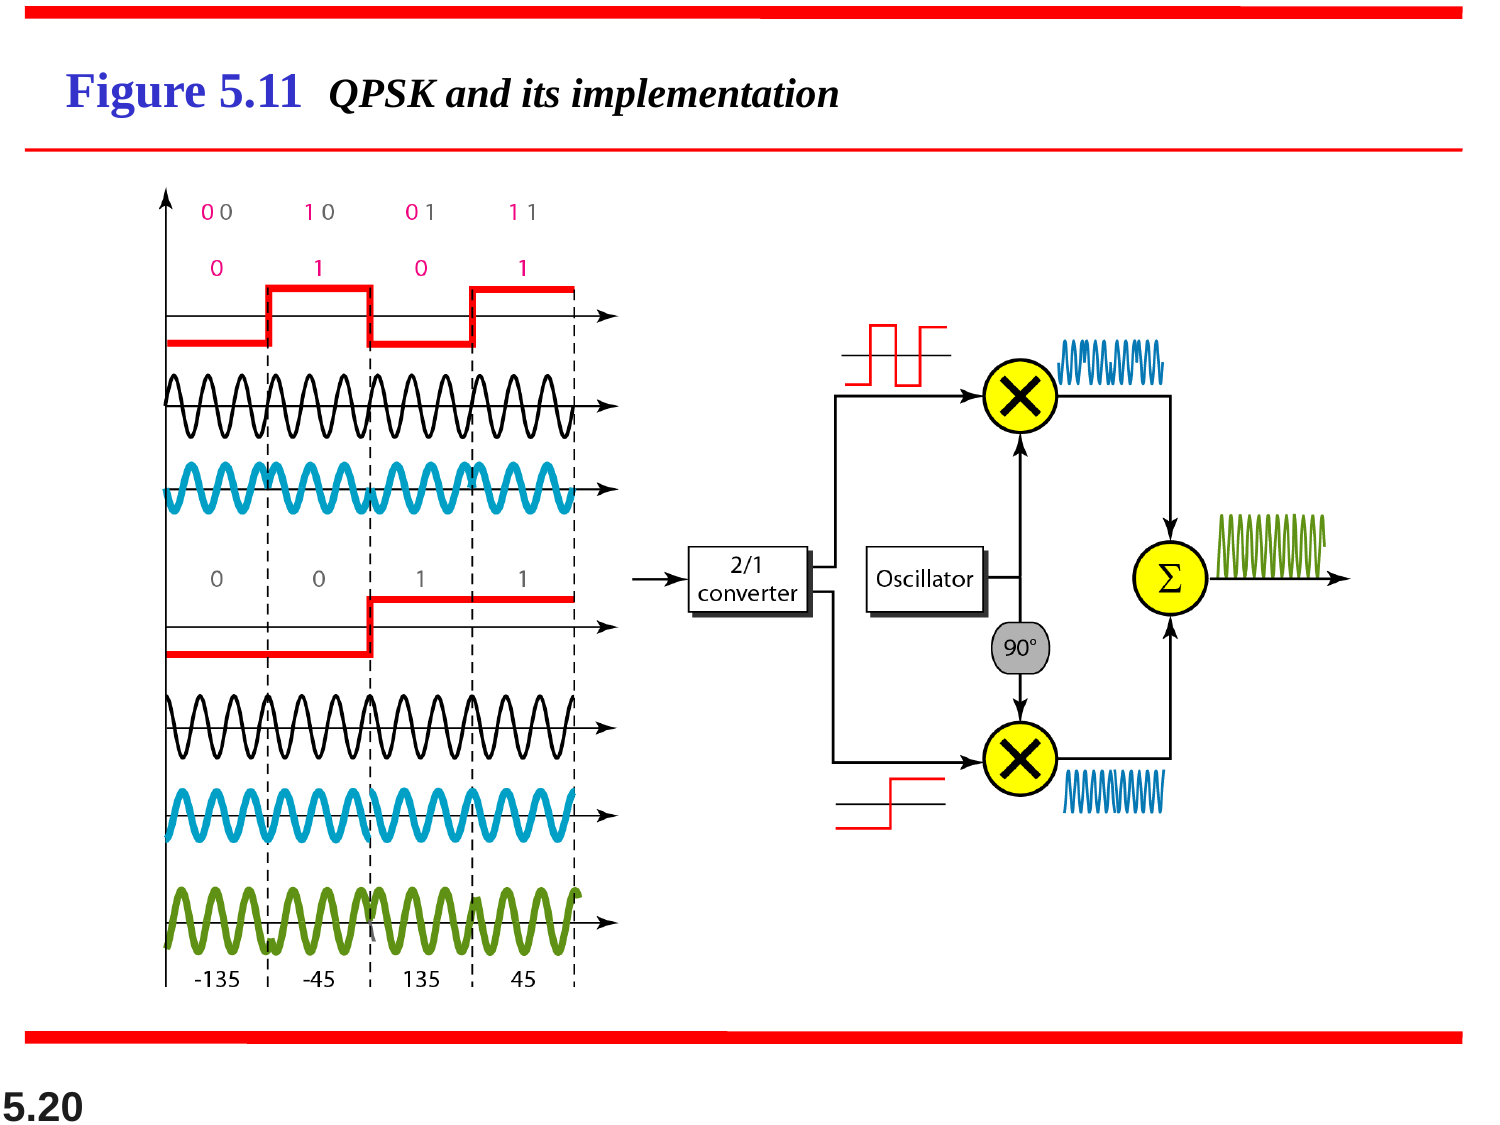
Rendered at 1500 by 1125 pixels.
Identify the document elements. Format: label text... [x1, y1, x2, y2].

slide_number 5.20 [0, 1062, 300, 1125]
picture [159, 187, 1351, 994]
text_box Figure 5.11 QPSK and its implementation [50, 49, 856, 125]
